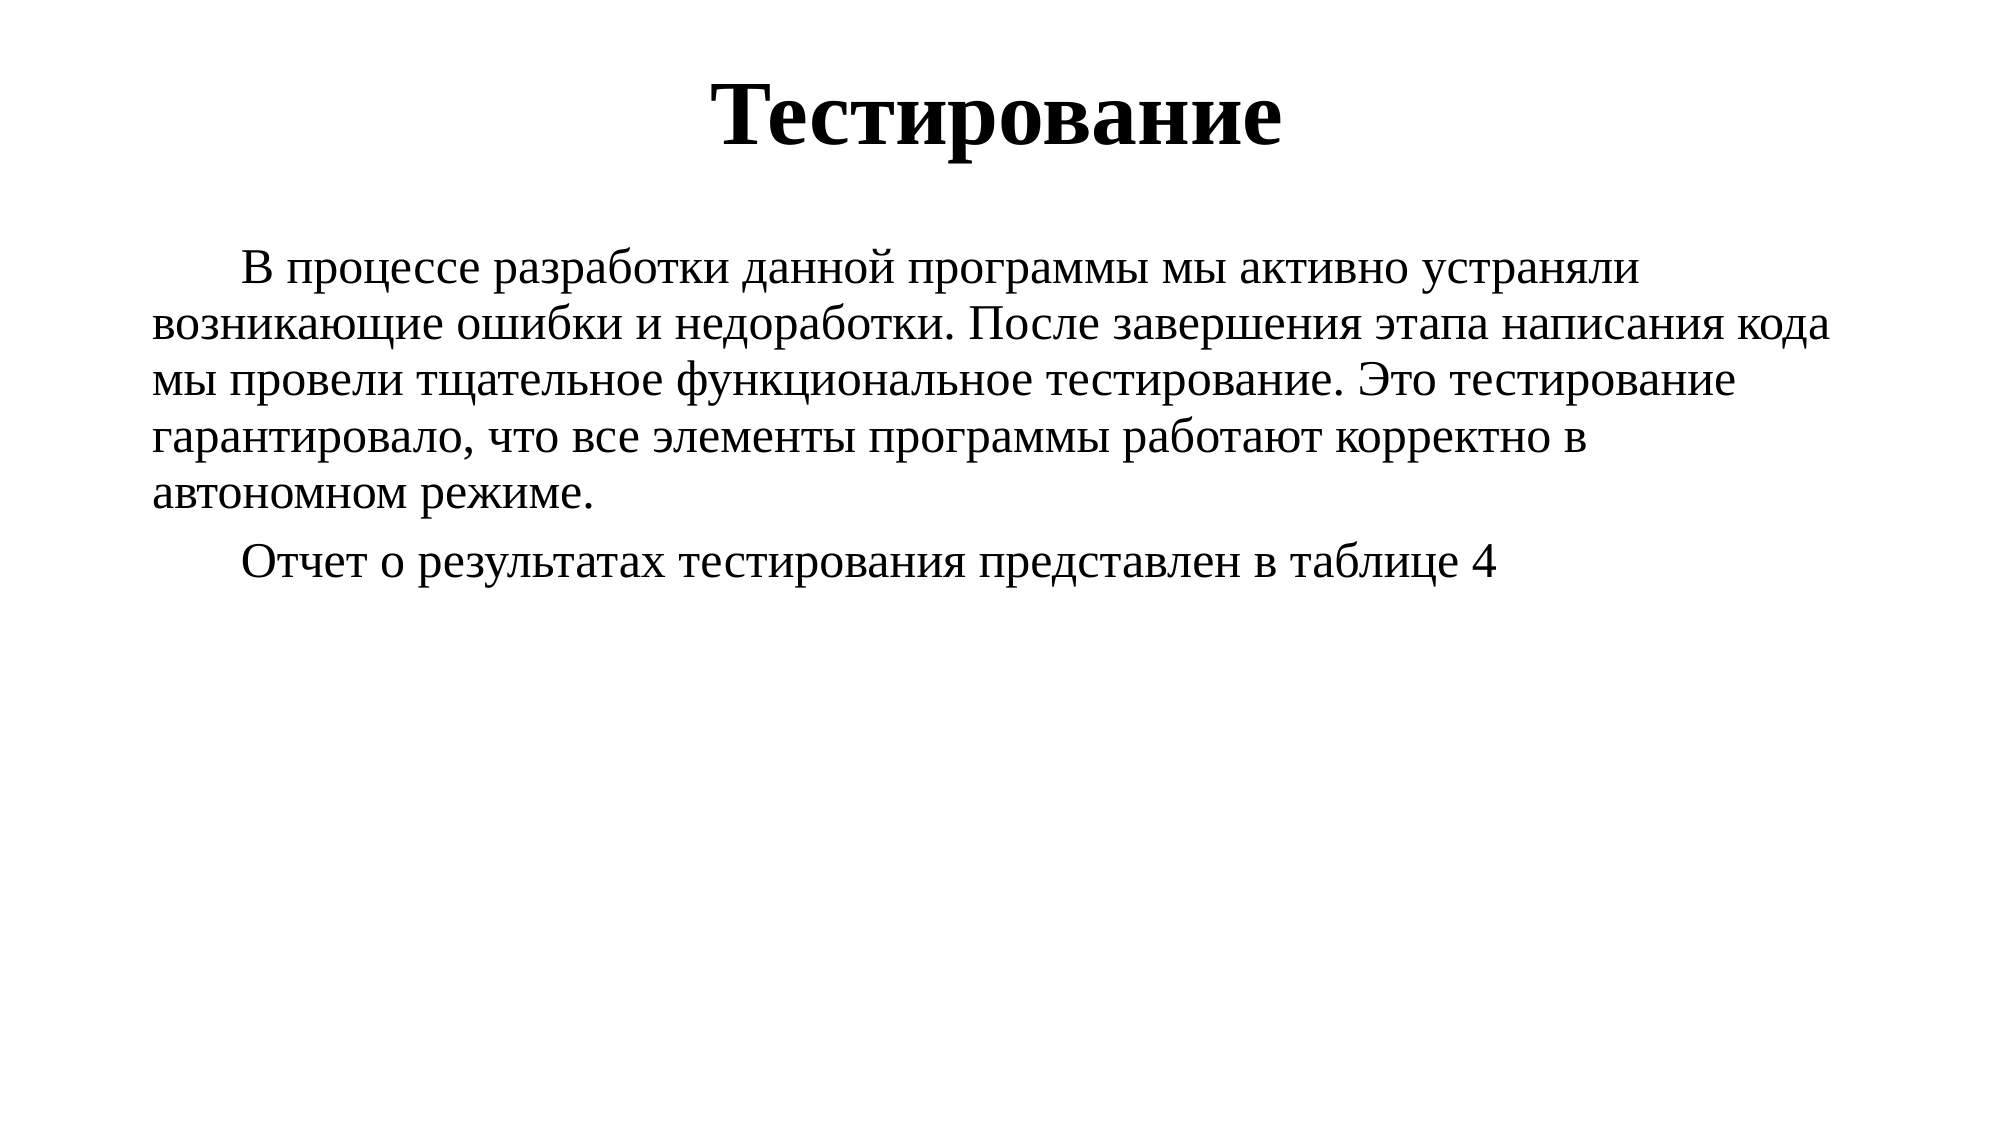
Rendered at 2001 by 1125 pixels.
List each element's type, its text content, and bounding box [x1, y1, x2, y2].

text_box Тестирование [695, 58, 1305, 182]
text_box В процессе разработки данной программы мы активно устраняли возникающие ошибки и недоработки. После завершения этапа написания кода мы провели тщательное функциональное тестирование. Это тестирование гарантировало, что все элементы программы работают корректно в автономном режиме. Отчет о результатах тестирования представлен в таблице 4 [137, 229, 1863, 944]
